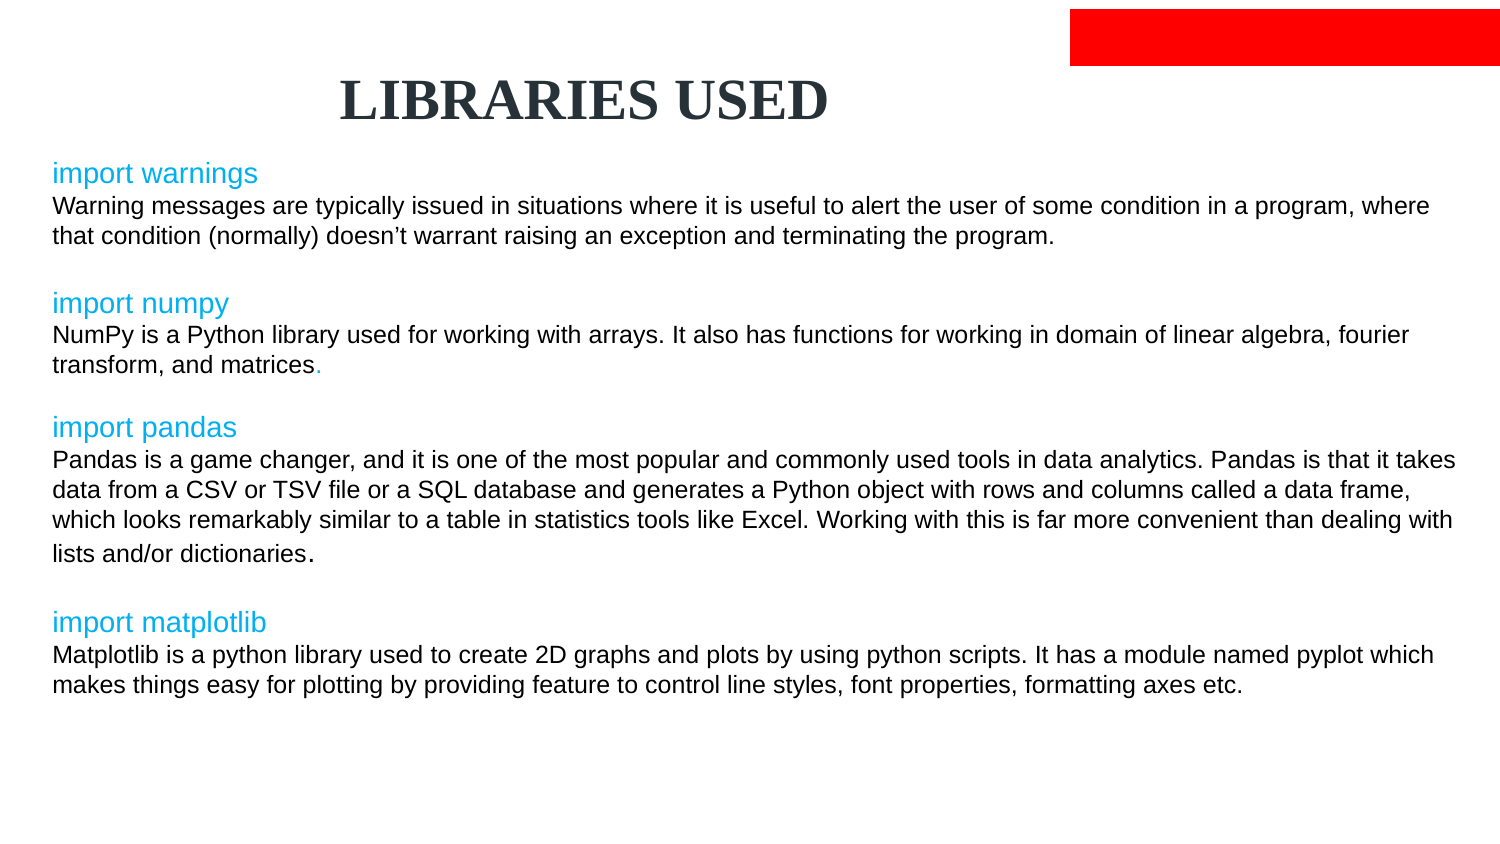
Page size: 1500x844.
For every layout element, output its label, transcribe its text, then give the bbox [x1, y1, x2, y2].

title LIBRARIES USED [337, 59, 908, 146]
picture [1070, 9, 1500, 66]
text_box import warnings Warning messages are typically issued in situations where it is useful to alert the user of some condition in a program, where that condition (normally) doesn’t warrant raising an exception and terminating the program. import numpy NumPy is a Python library used for working with arrays. It also has functions for working in domain of linear algebra, fourier transform, and matrices. import pandas Pandas is a game changer, and it is one of the most popular and commonly used tools in data analytics. Pandas is that it takes data from a CSV or TSV file or a SQL database and generates a Python object with rows and columns called a data frame, which looks remarkably similar to a table in statistics tools like Excel. Working with this is far more convenient than dealing with lists and/or dictionaries. import matplotlib Matplotlib is a python library used to create 2D graphs and plots by using python scripts. It has a module named pyplot which makes things easy for plotting by providing feature to control line styles, font properties, formatting axes etc. [37, 146, 1475, 751]
